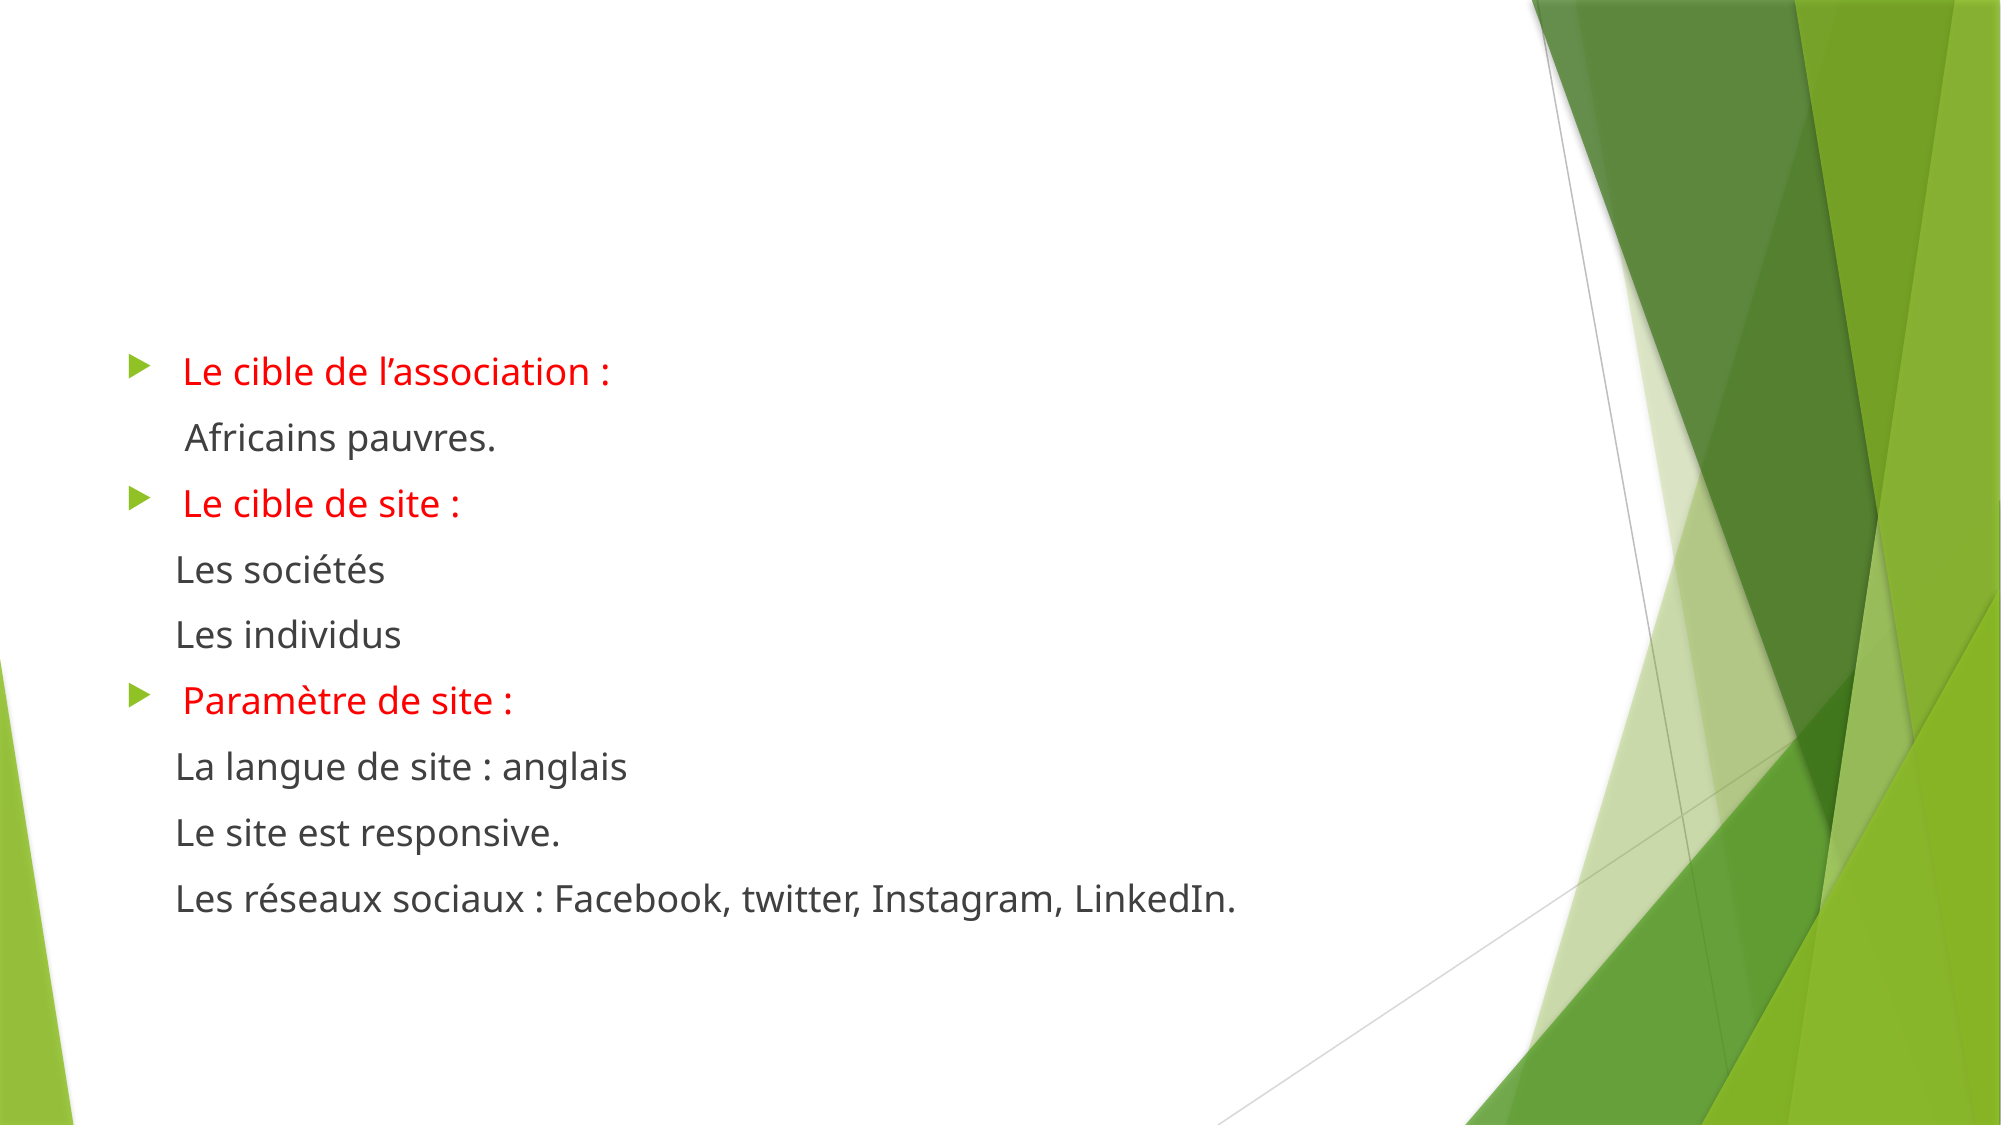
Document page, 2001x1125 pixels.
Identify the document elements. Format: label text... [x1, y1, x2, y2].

list Le cible de l’association : Africains pauvres. Le cible de site : Les sociétés Les individus Paramètre de site : La langue de site : anglais Le site est responsive. Les réseaux sociaux : Facebook, twitter, Instagram, LinkedIn. [111, 340, 1522, 1019]
